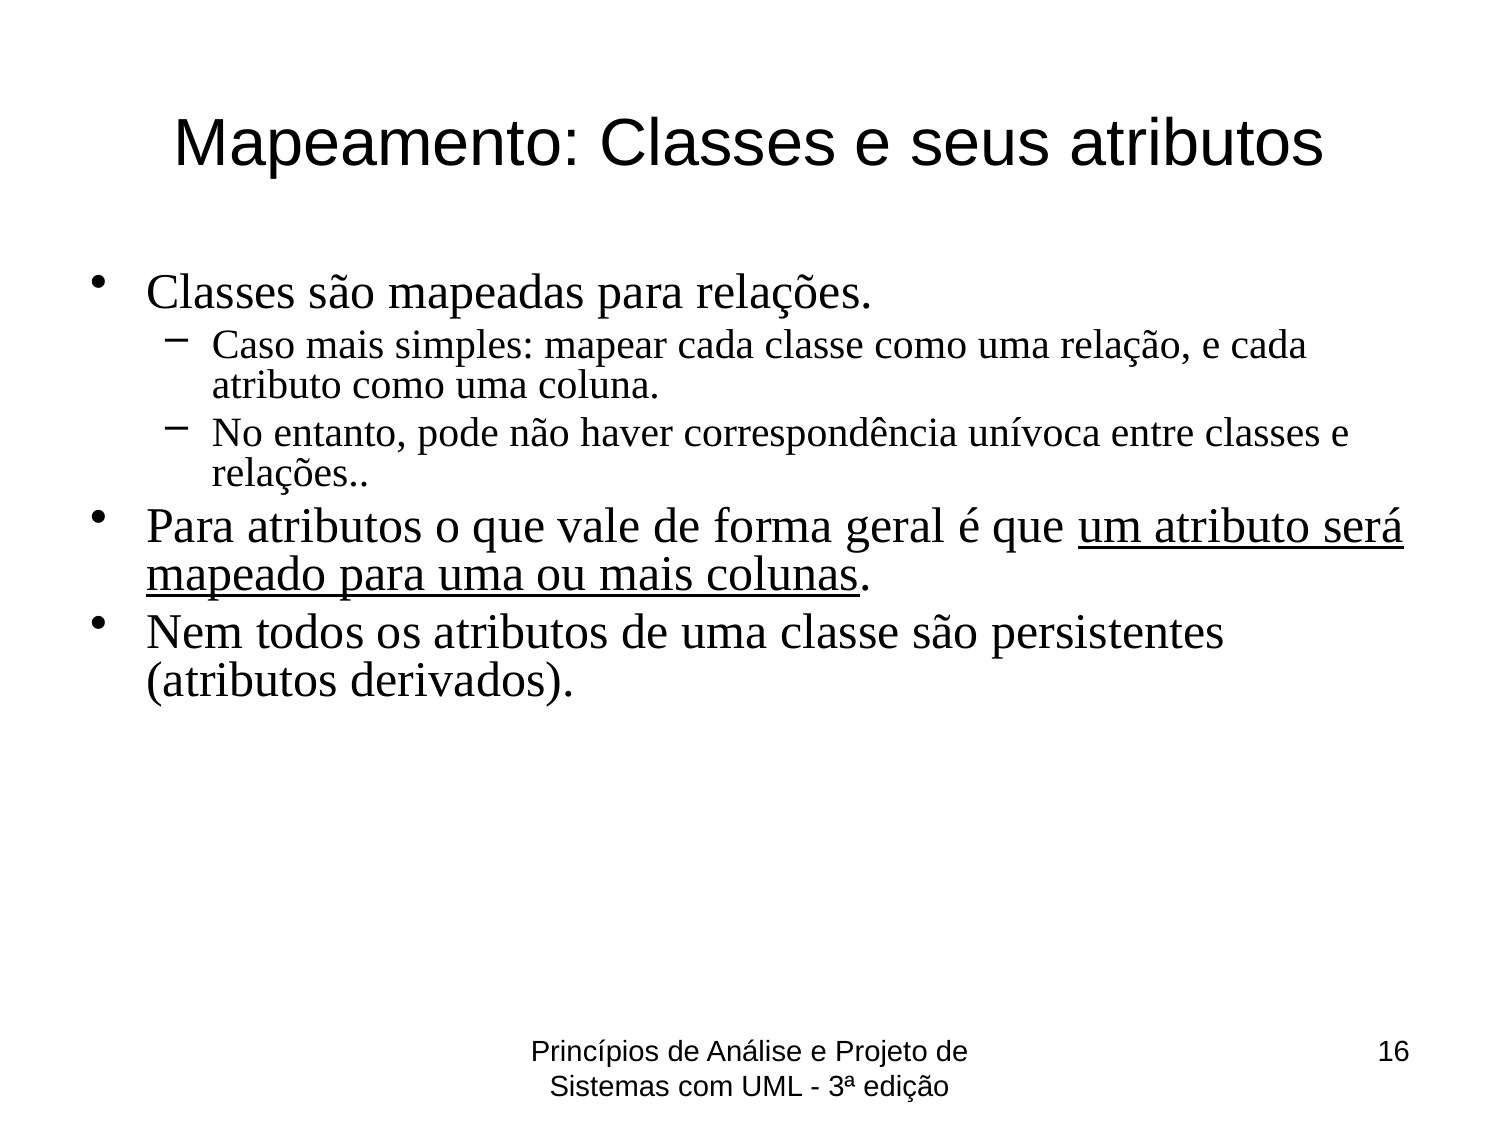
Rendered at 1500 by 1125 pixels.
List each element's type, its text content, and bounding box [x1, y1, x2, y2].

slide_number 16 [1074, 1024, 1426, 1103]
title Mapeamento: Classes e seus atributos [74, 44, 1426, 233]
footer Princípios de Análise e Projeto de Sistemas com UML - 3ª edição [512, 1024, 988, 1103]
list Classes são mapeadas para relações. Caso mais simples: mapear cada classe como uma relação, e cada atributo como uma coluna. No entanto, pode não haver correspondência unívoca entre classes e relações.. Para atributos o que vale de forma geral é que um atributo será mapeado para uma ou mais colunas. Nem todos os atributos de uma classe são persistentes (atributos derivados). [74, 262, 1426, 1006]
